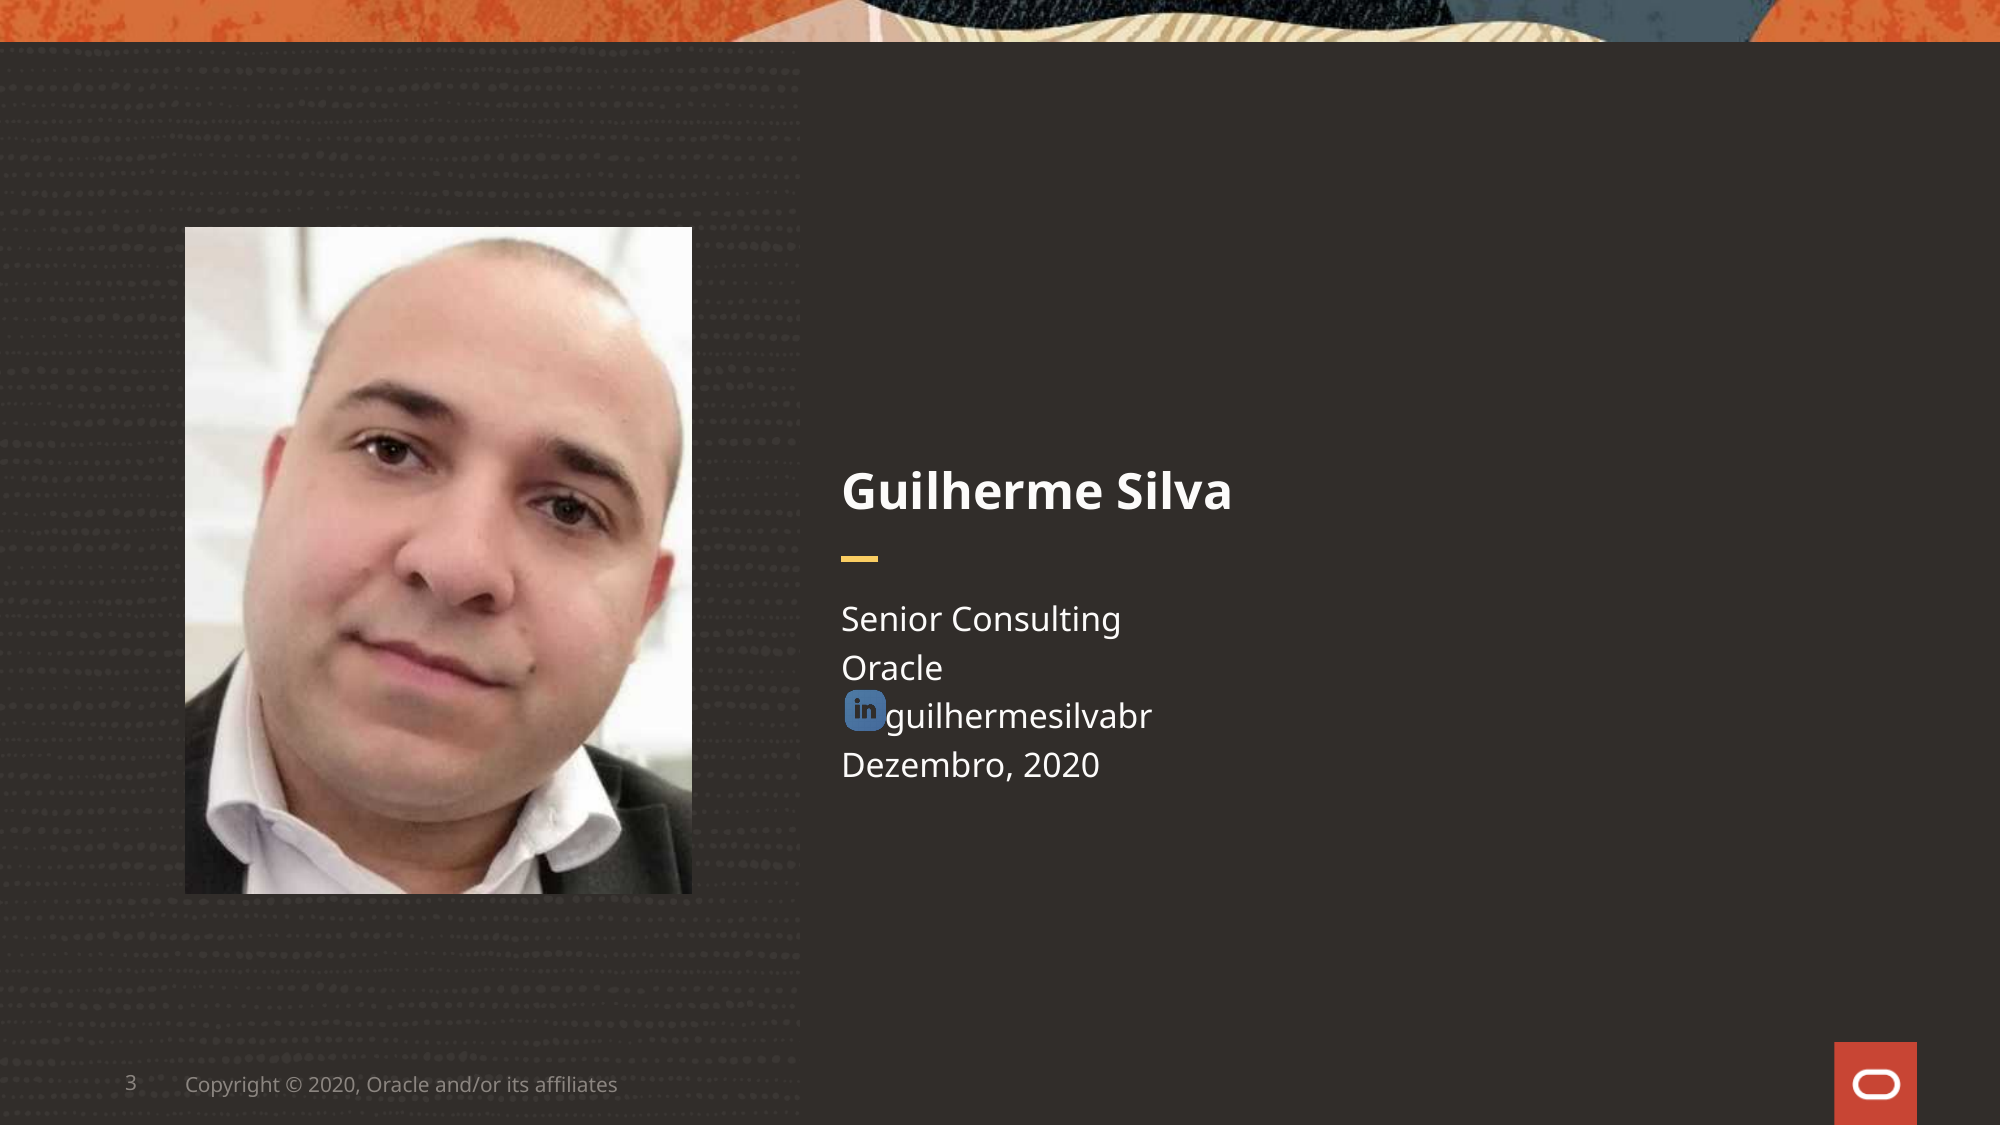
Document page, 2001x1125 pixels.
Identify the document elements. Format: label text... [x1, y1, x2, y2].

picture [841, 686, 889, 734]
title Guilherme Silva [841, 385, 1874, 521]
list Senior Consulting Oracle guilhermesilvabr Dezembro, 2020 [841, 600, 1874, 787]
footer Copyright © 2020, Oracle and/or its affiliates [185, 1053, 1128, 1114]
picture [185, 226, 693, 894]
picture [0, 0, 2000, 42]
slide_number 3 [125, 1053, 185, 1114]
